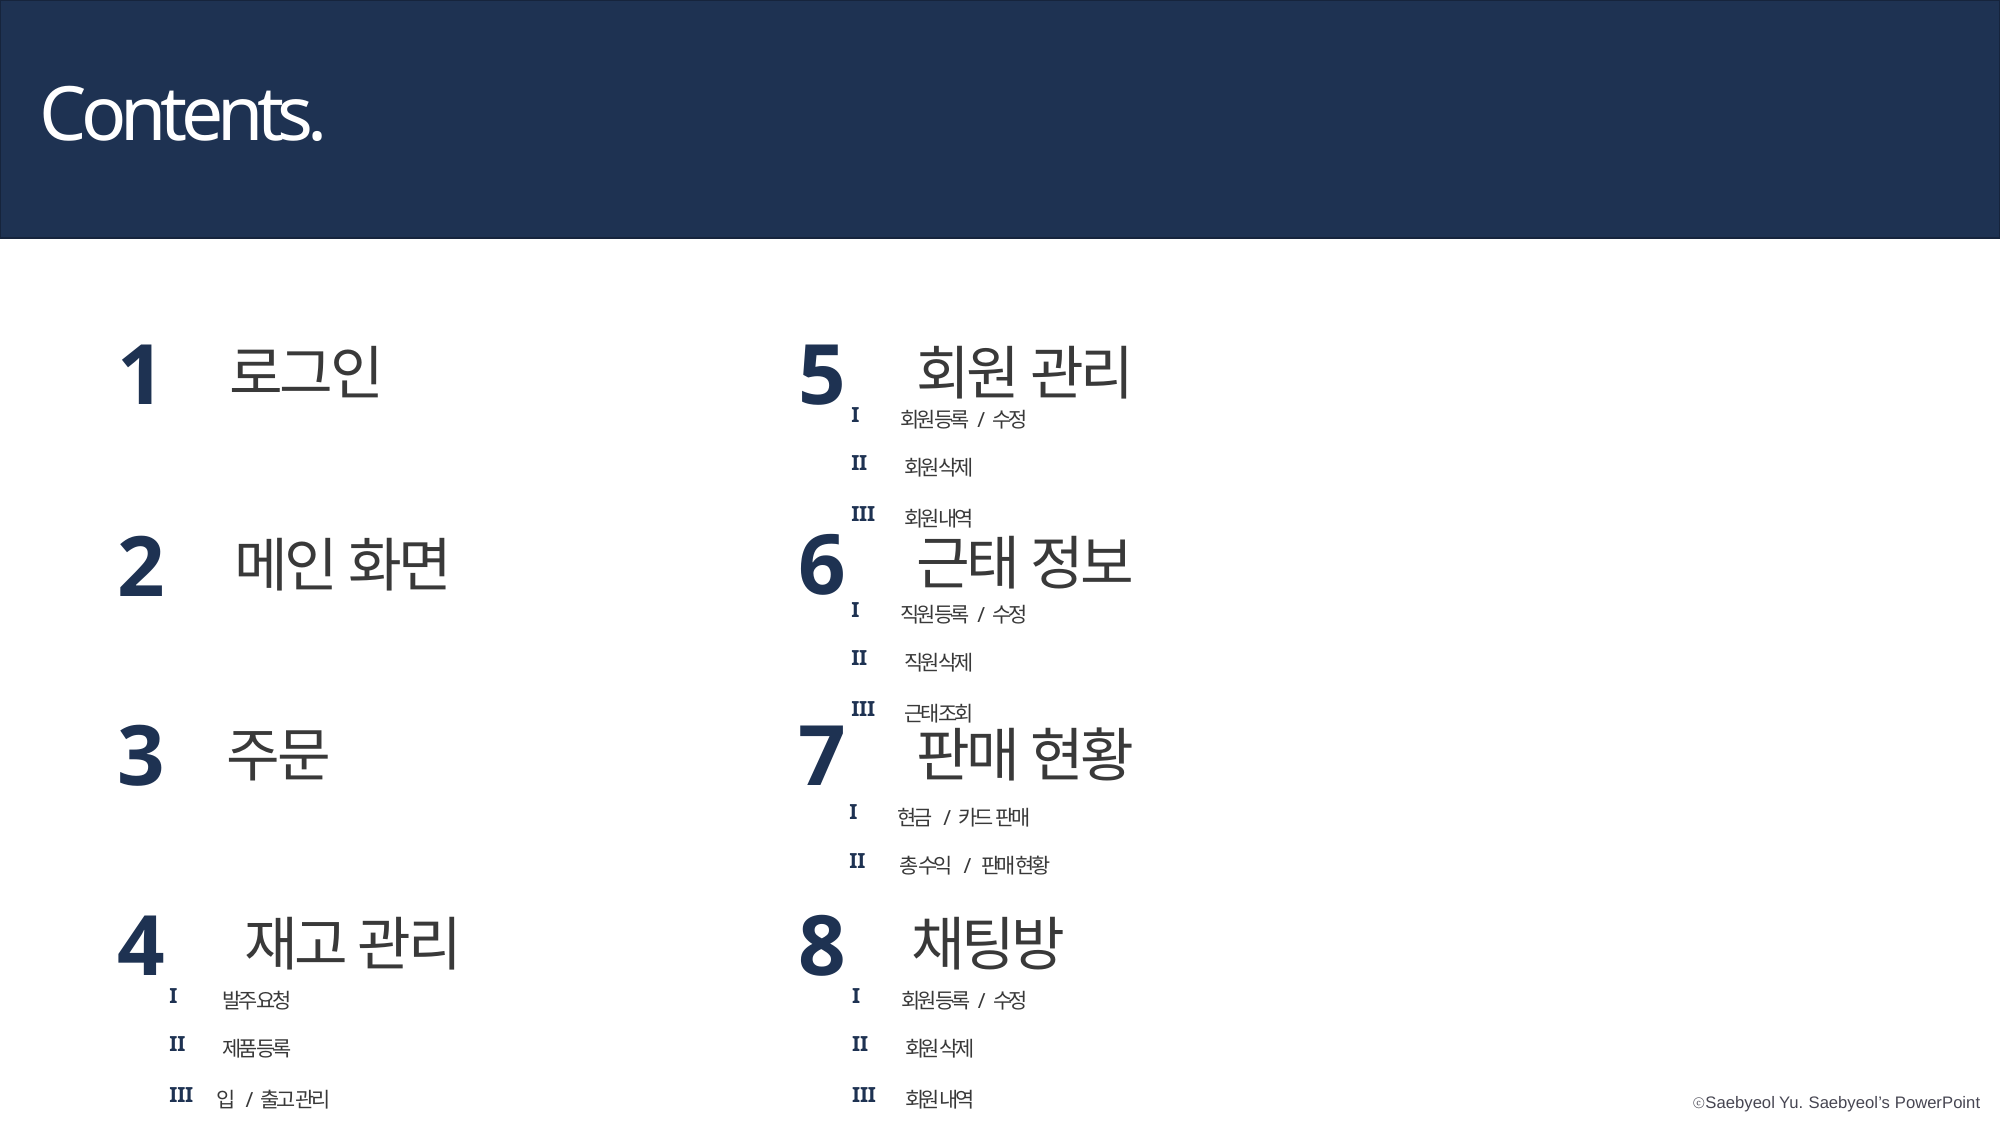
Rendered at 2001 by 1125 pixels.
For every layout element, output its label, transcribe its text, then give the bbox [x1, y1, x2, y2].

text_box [836, 688, 993, 734]
text_box [0, 0, 2000, 239]
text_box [783, 313, 1161, 430]
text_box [154, 975, 311, 1021]
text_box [101, 505, 479, 622]
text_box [783, 694, 1161, 812]
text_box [836, 442, 993, 488]
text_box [837, 1023, 993, 1070]
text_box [836, 492, 993, 539]
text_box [101, 884, 489, 1001]
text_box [837, 975, 1043, 1021]
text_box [836, 589, 1042, 635]
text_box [834, 791, 1044, 838]
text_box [836, 637, 993, 683]
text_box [783, 503, 1161, 620]
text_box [783, 884, 1088, 1001]
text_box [834, 839, 1066, 886]
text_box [154, 1074, 342, 1120]
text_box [836, 393, 1042, 440]
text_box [101, 313, 406, 430]
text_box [837, 1074, 993, 1120]
text_box Contents. [25, 58, 343, 164]
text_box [101, 694, 350, 812]
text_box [154, 1023, 311, 1070]
